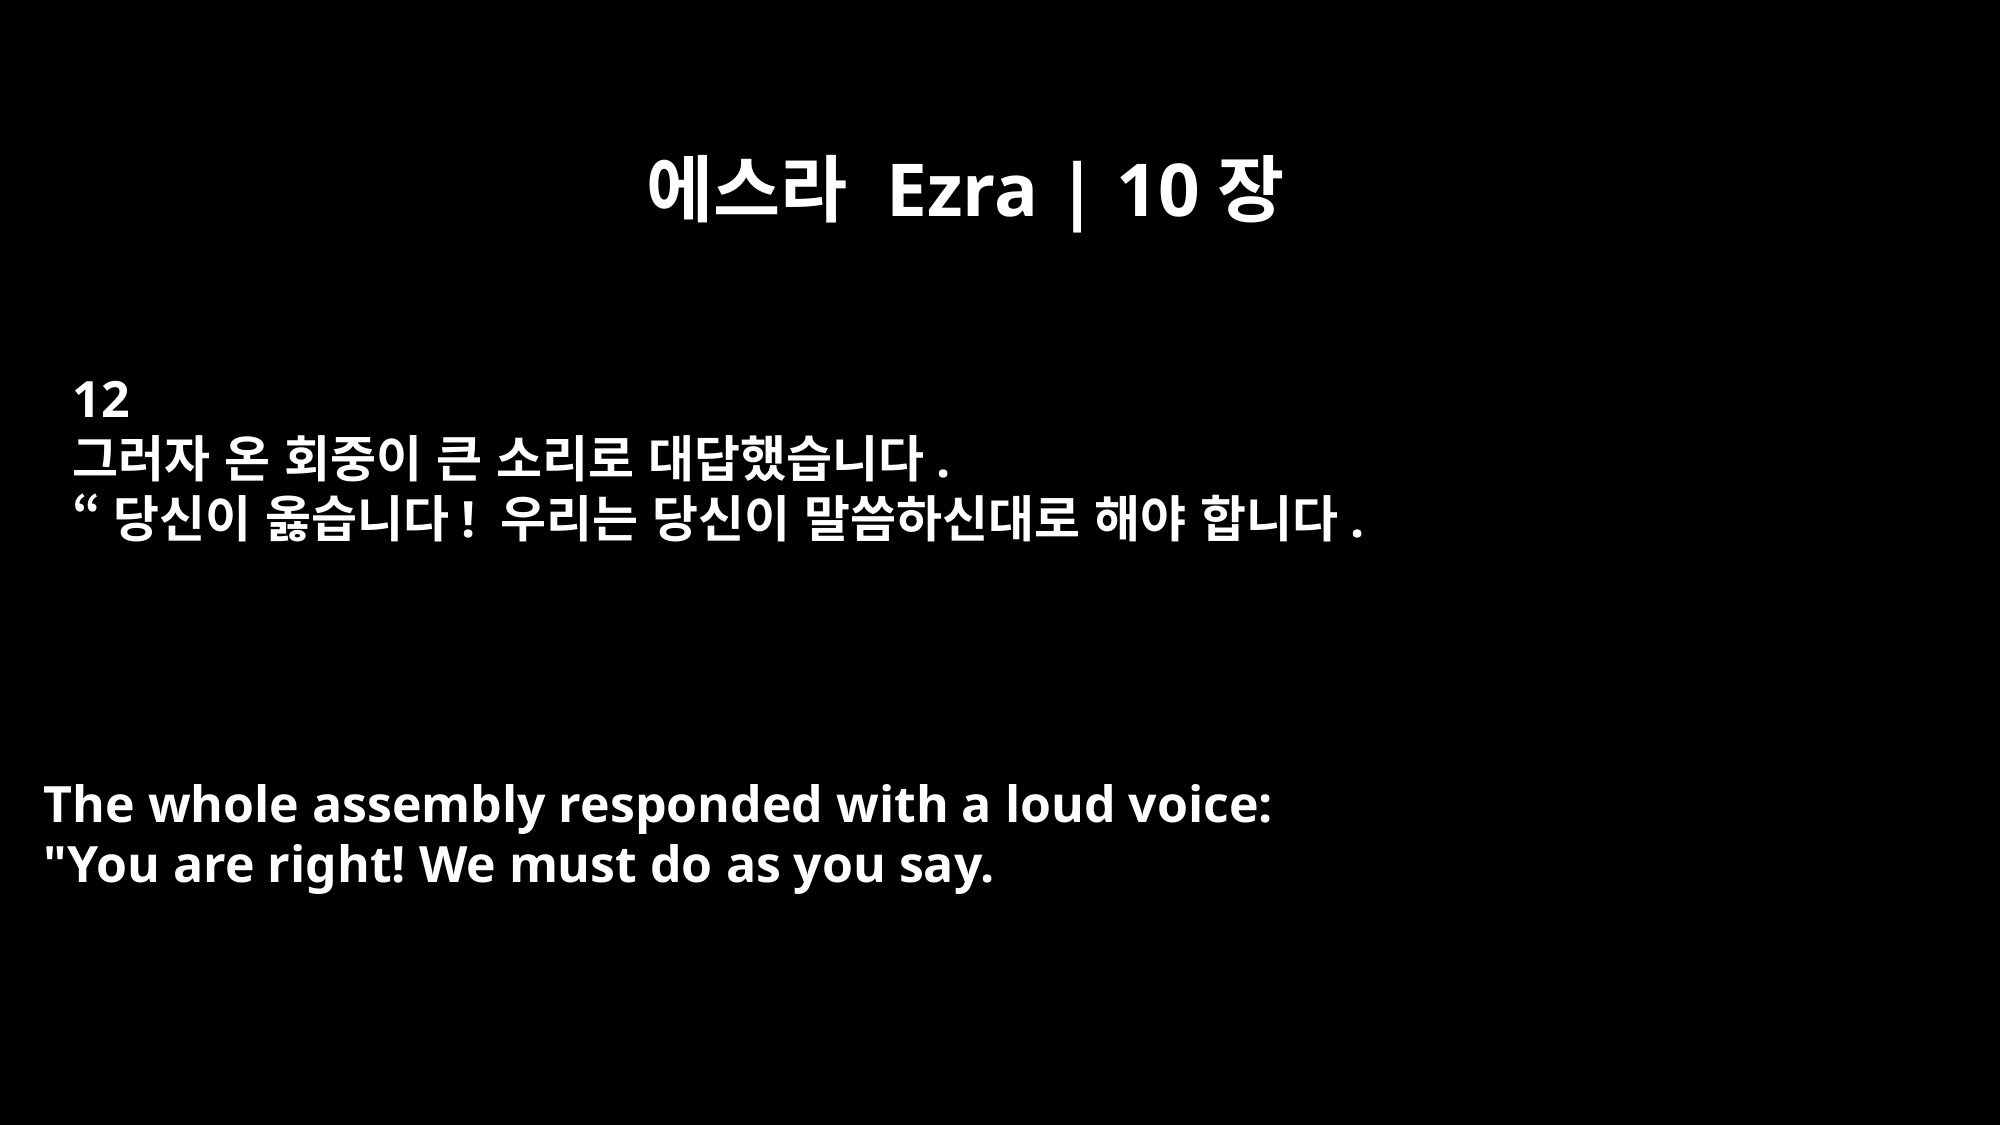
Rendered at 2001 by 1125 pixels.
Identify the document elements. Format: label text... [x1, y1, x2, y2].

text_box 12 그러자 온 회중이 큰 소리로 대답했습니다. “당신이 옳습니다! 우리는 당신이 말씀하신대로 해야 합니다. [57, 359, 1380, 555]
text_box 에스라 Ezra | 10장 [631, 136, 1301, 239]
text_box The whole assembly responded with a loud voice: "You are right! We must do as you say. [29, 764, 1289, 900]
